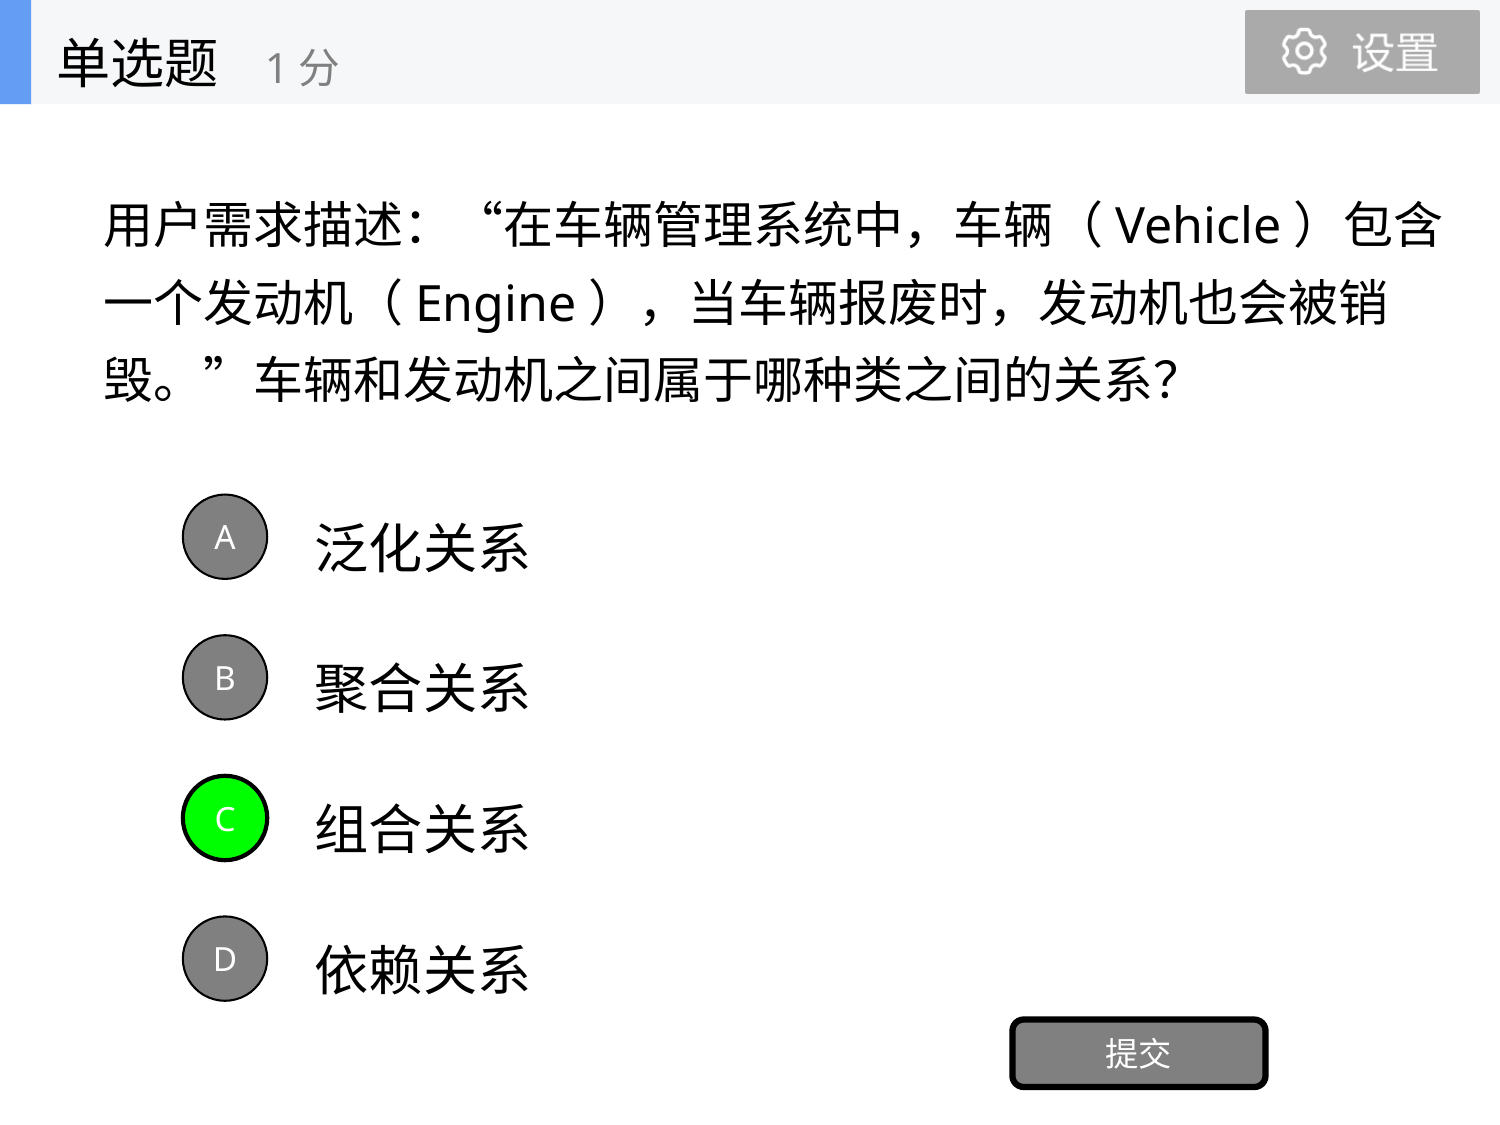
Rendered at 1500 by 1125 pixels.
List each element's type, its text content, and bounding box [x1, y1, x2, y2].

text_box 用户需求描述：“在车辆管理系统中，车辆（Vehicle）包含一个发动机（Engine），当车辆报废时，发动机也会被销毁。”车辆和发动机之间属于哪种类之间的关系？ [88, 105, 1459, 480]
text_box B [181, 634, 269, 721]
picture [1245, 10, 1480, 94]
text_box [0, 0, 1500, 105]
text_box 聚合关系 [299, 624, 1350, 730]
text_box 依赖关系 [299, 905, 1350, 1012]
text_box C [181, 774, 269, 862]
text_box 泛化关系 [299, 483, 1350, 590]
text_box 提交 [1011, 1018, 1267, 1089]
text_box 组合关系 [299, 765, 1350, 871]
text_box A [181, 493, 269, 580]
text_box D [181, 915, 269, 1002]
